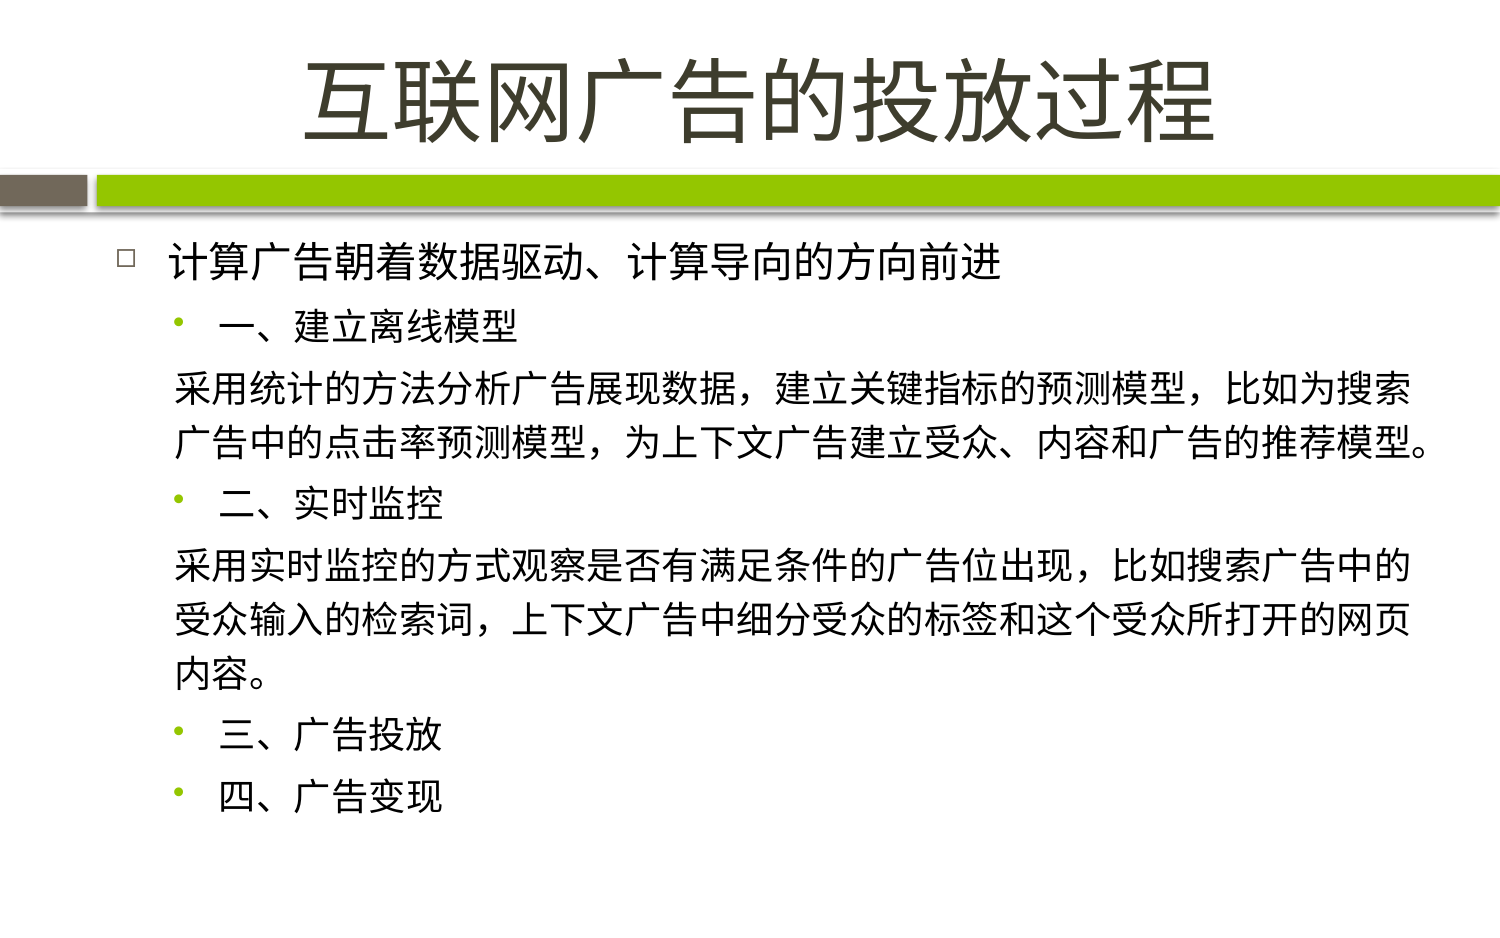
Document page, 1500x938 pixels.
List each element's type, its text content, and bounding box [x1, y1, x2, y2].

list 计算广告朝着数据驱动、计算导向的方向前进 一、建立离线模型 采用统计的方法分析广告展现数据，建立关键指标的预测模型，比如为搜索广告中的点击率预测模型，为上下文广告建立受众、内容和广告的推荐模型。 二、实时监控 采用实时监控的方式观察是否有满足条件的广告位出现，比如搜索广告中的受众输入的检索词，上下文广告中细分受众的标签和这个受众所打开的网页内容。 三、广告投放 四、广告变现 [100, 218, 1438, 834]
title 互联网广告的投放过程 [100, 31, 1438, 167]
